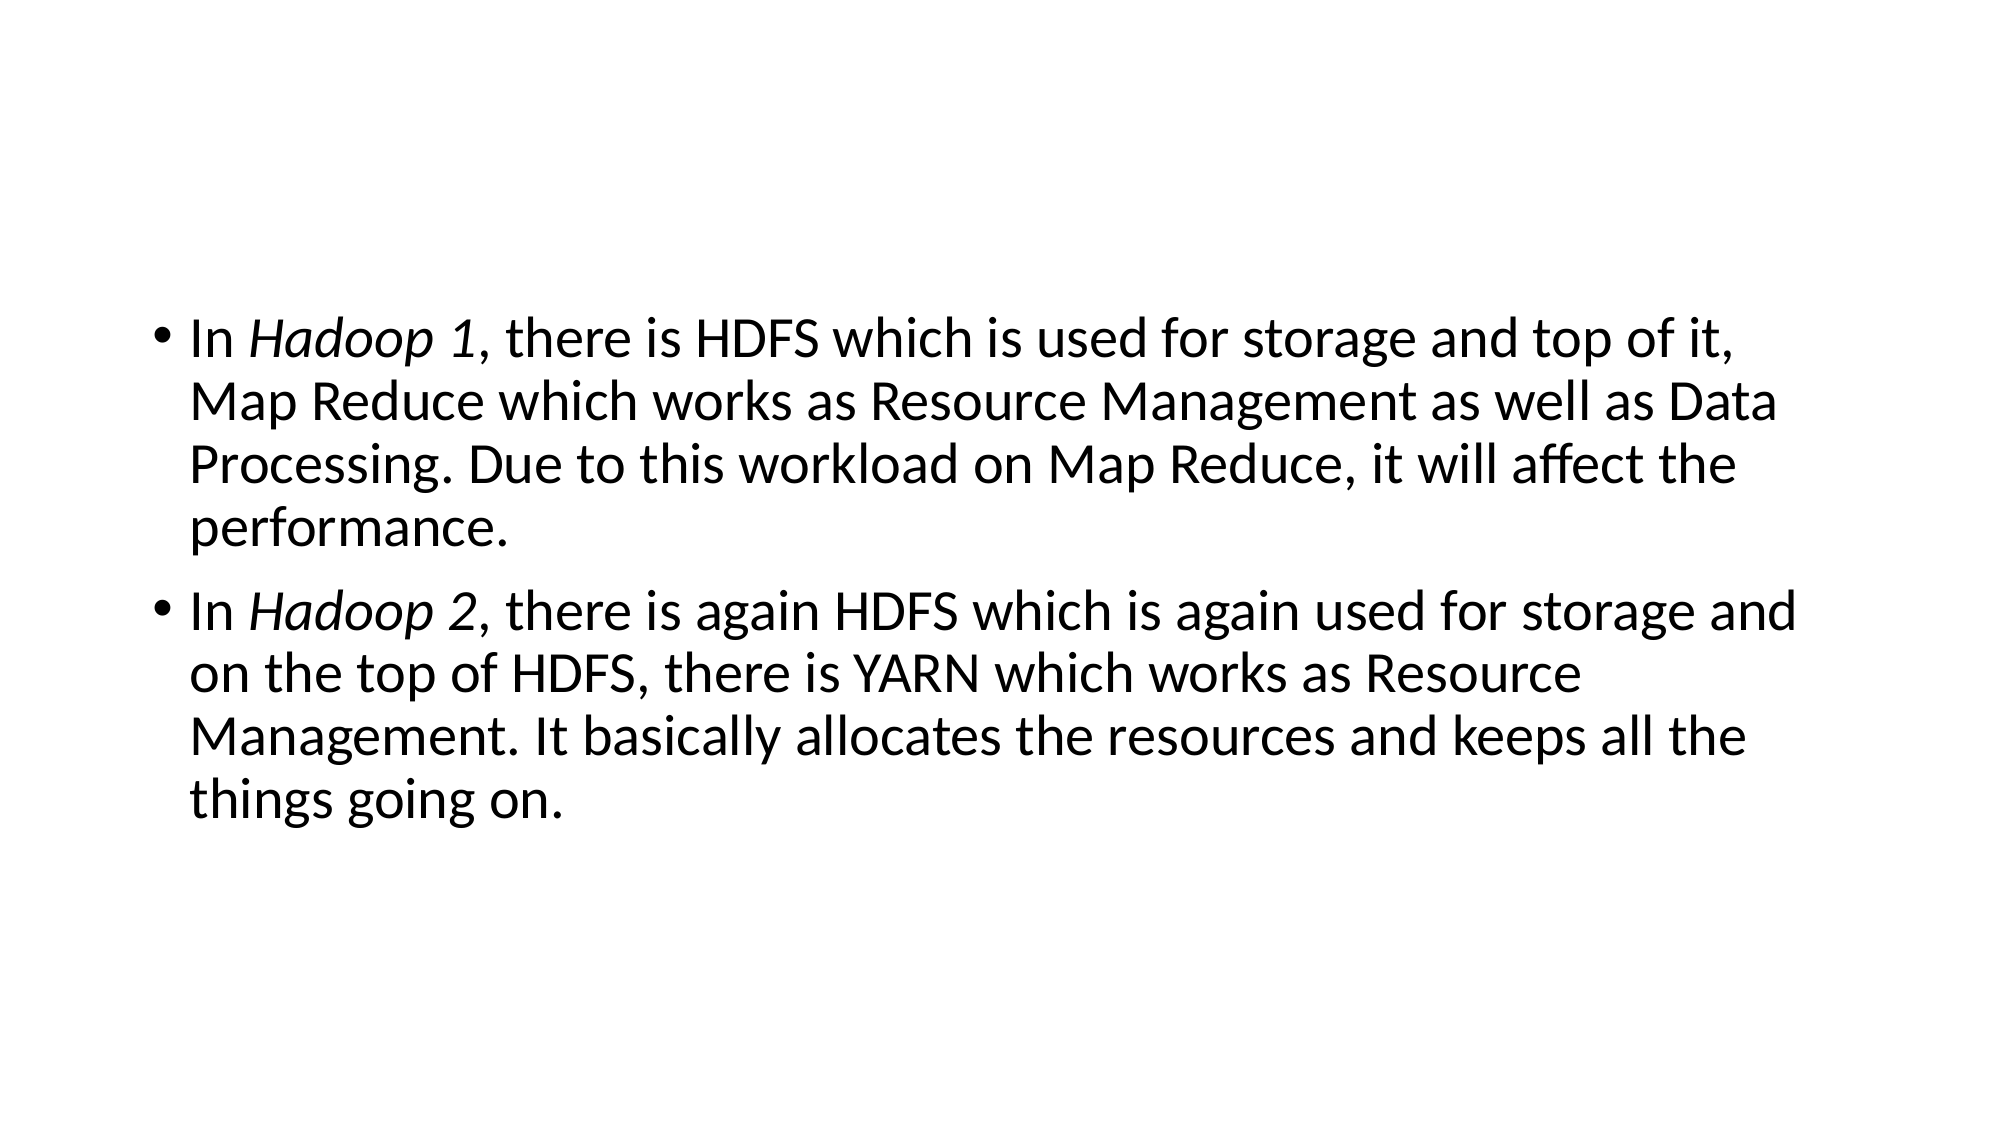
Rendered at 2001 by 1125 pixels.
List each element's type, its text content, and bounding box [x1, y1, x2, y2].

list In Hadoop 1, there is HDFS which is used for storage and top of it, Map Reduce which works as Resource Management as well as Data Processing. Due to this workload on Map Reduce, it will affect the performance. In Hadoop 2, there is again HDFS which is again used for storage and on the top of HDFS, there is YARN which works as Resource Management. It basically allocates the resources and keeps all the things going on. [137, 299, 1863, 1014]
